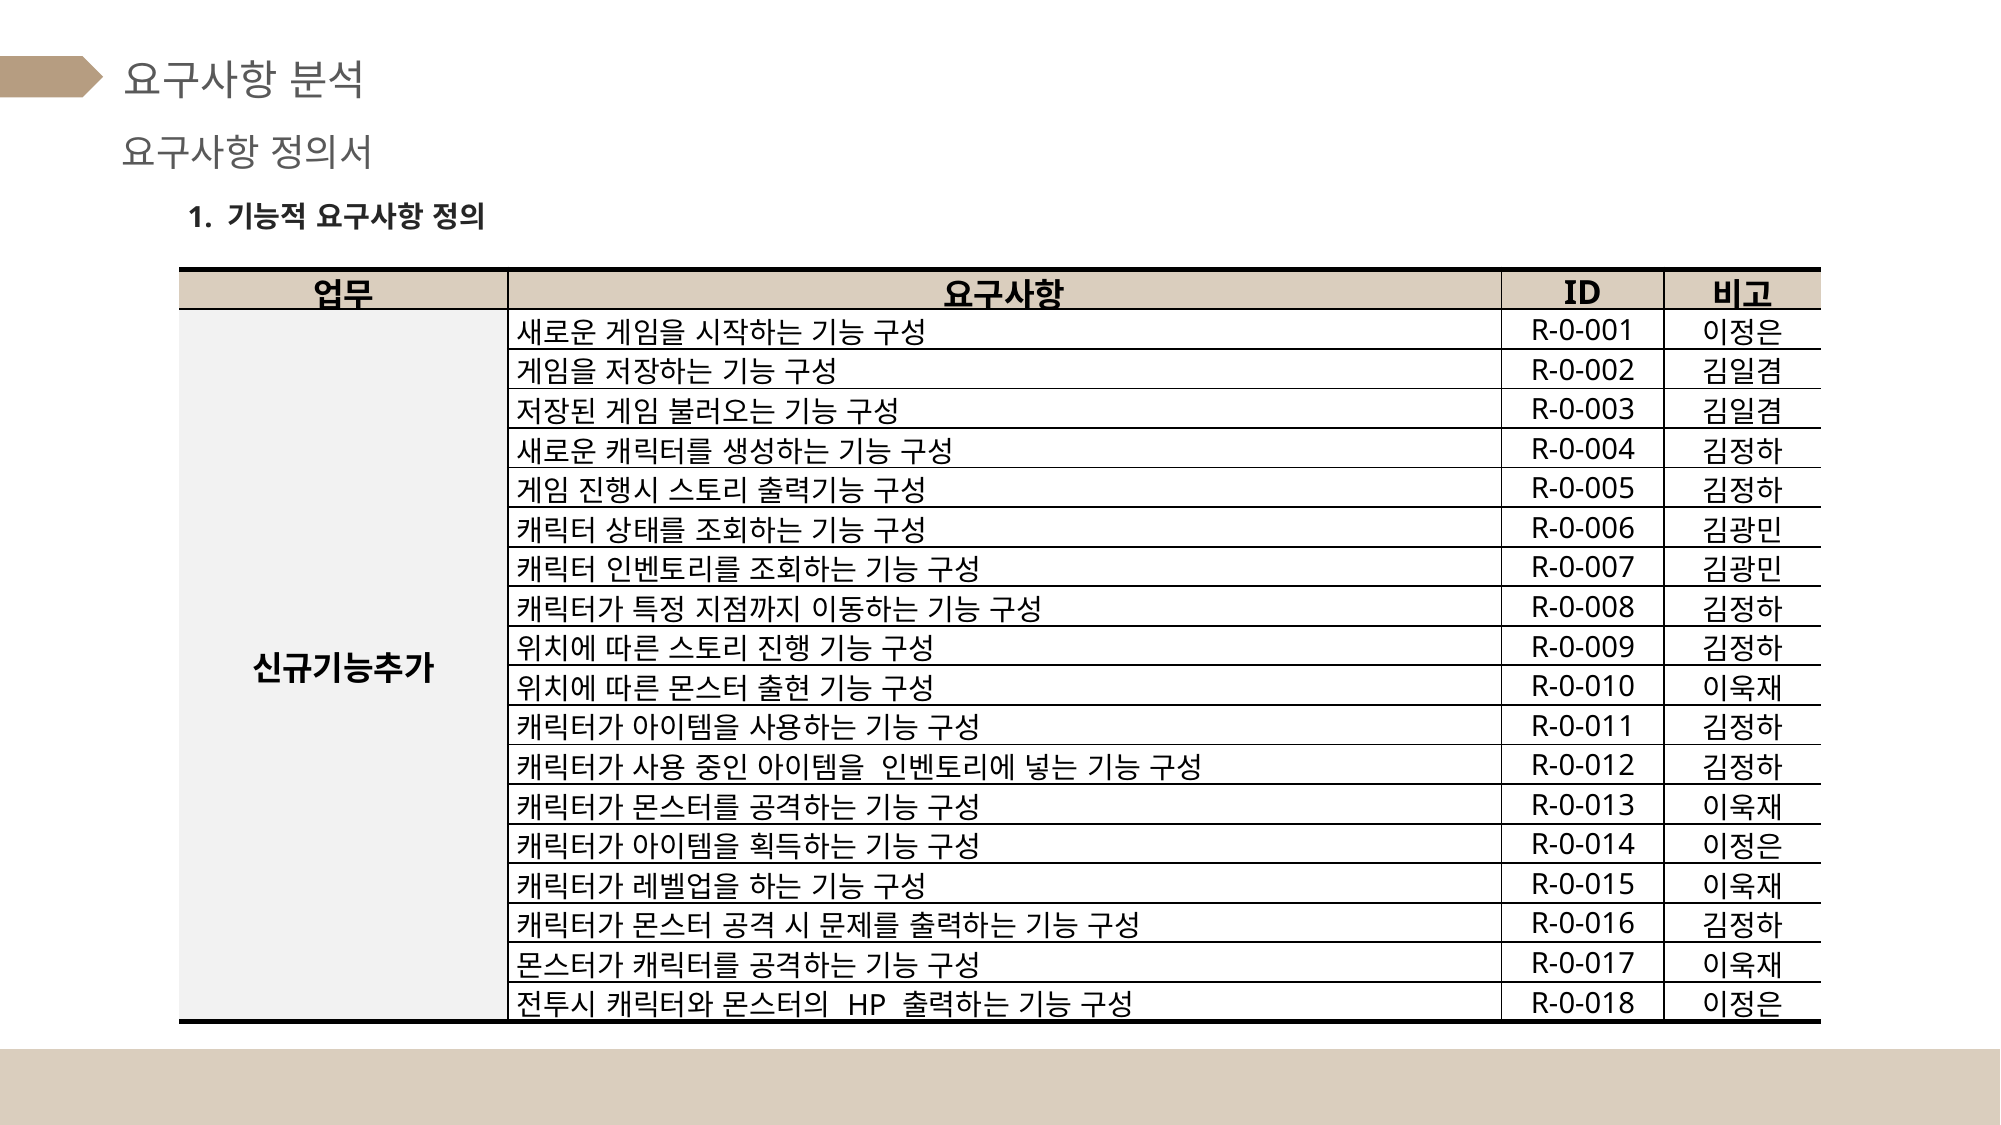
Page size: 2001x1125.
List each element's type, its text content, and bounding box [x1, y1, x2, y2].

text_box 1. 기능적 요구사항 정의 [93, 191, 581, 242]
table_cell 김광민 [1665, 548, 1821, 585]
table_cell R-0-002 [1502, 350, 1663, 388]
table_cell 몬스터가 캐릭터를 공격하는 기능 구성 [509, 943, 1501, 981]
table_cell 김정하 [1665, 904, 1821, 941]
table_cell 이욱재 [1665, 864, 1821, 902]
table_cell 이욱재 [1665, 785, 1821, 823]
text_box 요구사항 정의서 [4, 121, 492, 181]
table_cell 이정은 [1665, 983, 1821, 1019]
table_cell R-0-017 [1502, 943, 1663, 981]
table_cell R-0-015 [1502, 864, 1663, 902]
table_cell 캐릭터가 레벨업을 하는 기능 구성 [509, 864, 1501, 902]
table_cell R-0-016 [1502, 904, 1663, 941]
table_cell R-0-012 [1502, 745, 1663, 783]
table_header 업무 [179, 272, 507, 308]
table_cell R-0-010 [1502, 666, 1663, 704]
table_cell R-0-003 [1502, 389, 1663, 427]
table_cell 캐릭터가 아이템을 사용하는 기능 구성 [509, 706, 1501, 744]
table_cell 이정은 [1665, 825, 1821, 862]
table_cell 새로운 캐릭터를 생성하는 기능 구성 [509, 429, 1501, 467]
table_cell 김정하 [1665, 468, 1821, 506]
table_cell 신규기능추가 [179, 310, 507, 1019]
table_cell 김정하 [1665, 627, 1821, 664]
text_box [0, 0, 2000, 1050]
table_cell R-0-014 [1502, 825, 1663, 862]
text_box [0, 56, 104, 98]
table_cell 새로운 게임을 시작하는 기능 구성 [509, 310, 1501, 348]
table_cell 게임을 저장하는 기능 구성 [509, 350, 1501, 388]
table_cell R-0-013 [1502, 785, 1663, 823]
table_cell 김광민 [1665, 508, 1821, 546]
table_header ID [1502, 272, 1663, 308]
table_cell 캐릭터 상태를 조회하는 기능 구성 [509, 508, 1501, 546]
table_cell R-0-005 [1502, 468, 1663, 506]
table_cell 이욱재 [1665, 666, 1821, 704]
table_cell 캐릭터가 아이템을 획득하는 기능 구성 [509, 825, 1501, 862]
table_cell R-0-001 [1502, 310, 1663, 348]
table_cell 김일겸 [1665, 389, 1821, 427]
table_cell 위치에 따른 몬스터 출현 기능 구성 [509, 666, 1501, 704]
table_cell 게임 진행시 스토리 출력기능 구성 [509, 468, 1501, 506]
table_cell 캐릭터 인벤토리를 조회하는 기능 구성 [509, 548, 1501, 585]
text_box 요구사항 분석 [108, 46, 429, 112]
table_cell 캐릭터가 사용 중인 아이템을 인벤토리에 넣는 기능 구성 [509, 745, 1501, 783]
table_cell R-0-006 [1502, 508, 1663, 546]
table_cell 이정은 [1665, 310, 1821, 348]
table_cell 김일겸 [1665, 350, 1821, 388]
table_cell 캐릭터가 몬스터를 공격하는 기능 구성 [509, 785, 1501, 823]
table_header 비고 [1665, 272, 1821, 308]
table_cell R-0-011 [1502, 706, 1663, 744]
table_cell R-0-004 [1502, 429, 1663, 467]
table_cell R-0-007 [1502, 548, 1663, 585]
table_cell 위치에 따른 스토리 진행 기능 구성 [509, 627, 1501, 664]
table_cell 김정하 [1665, 706, 1821, 744]
table_cell 캐릭터가 몬스터 공격 시 문제를 출력하는 기능 구성 [509, 904, 1501, 941]
table_cell 김정하 [1665, 745, 1821, 783]
table_header 요구사항 [509, 272, 1501, 308]
table_cell 캐릭터가 특정 지점까지 이동하는 기능 구성 [509, 587, 1501, 625]
table_cell R-0-008 [1502, 587, 1663, 625]
table_cell 김정하 [1665, 429, 1821, 467]
table_cell 전투시 캐릭터와 몬스터의 HP 출력하는 기능 구성 [509, 983, 1501, 1019]
table_cell 김정하 [1665, 587, 1821, 625]
table_cell 이욱재 [1665, 943, 1821, 981]
table_cell R-0-018 [1502, 983, 1663, 1019]
table_cell R-0-009 [1502, 627, 1663, 664]
table_cell 저장된 게임 불러오는 기능 구성 [509, 389, 1501, 427]
